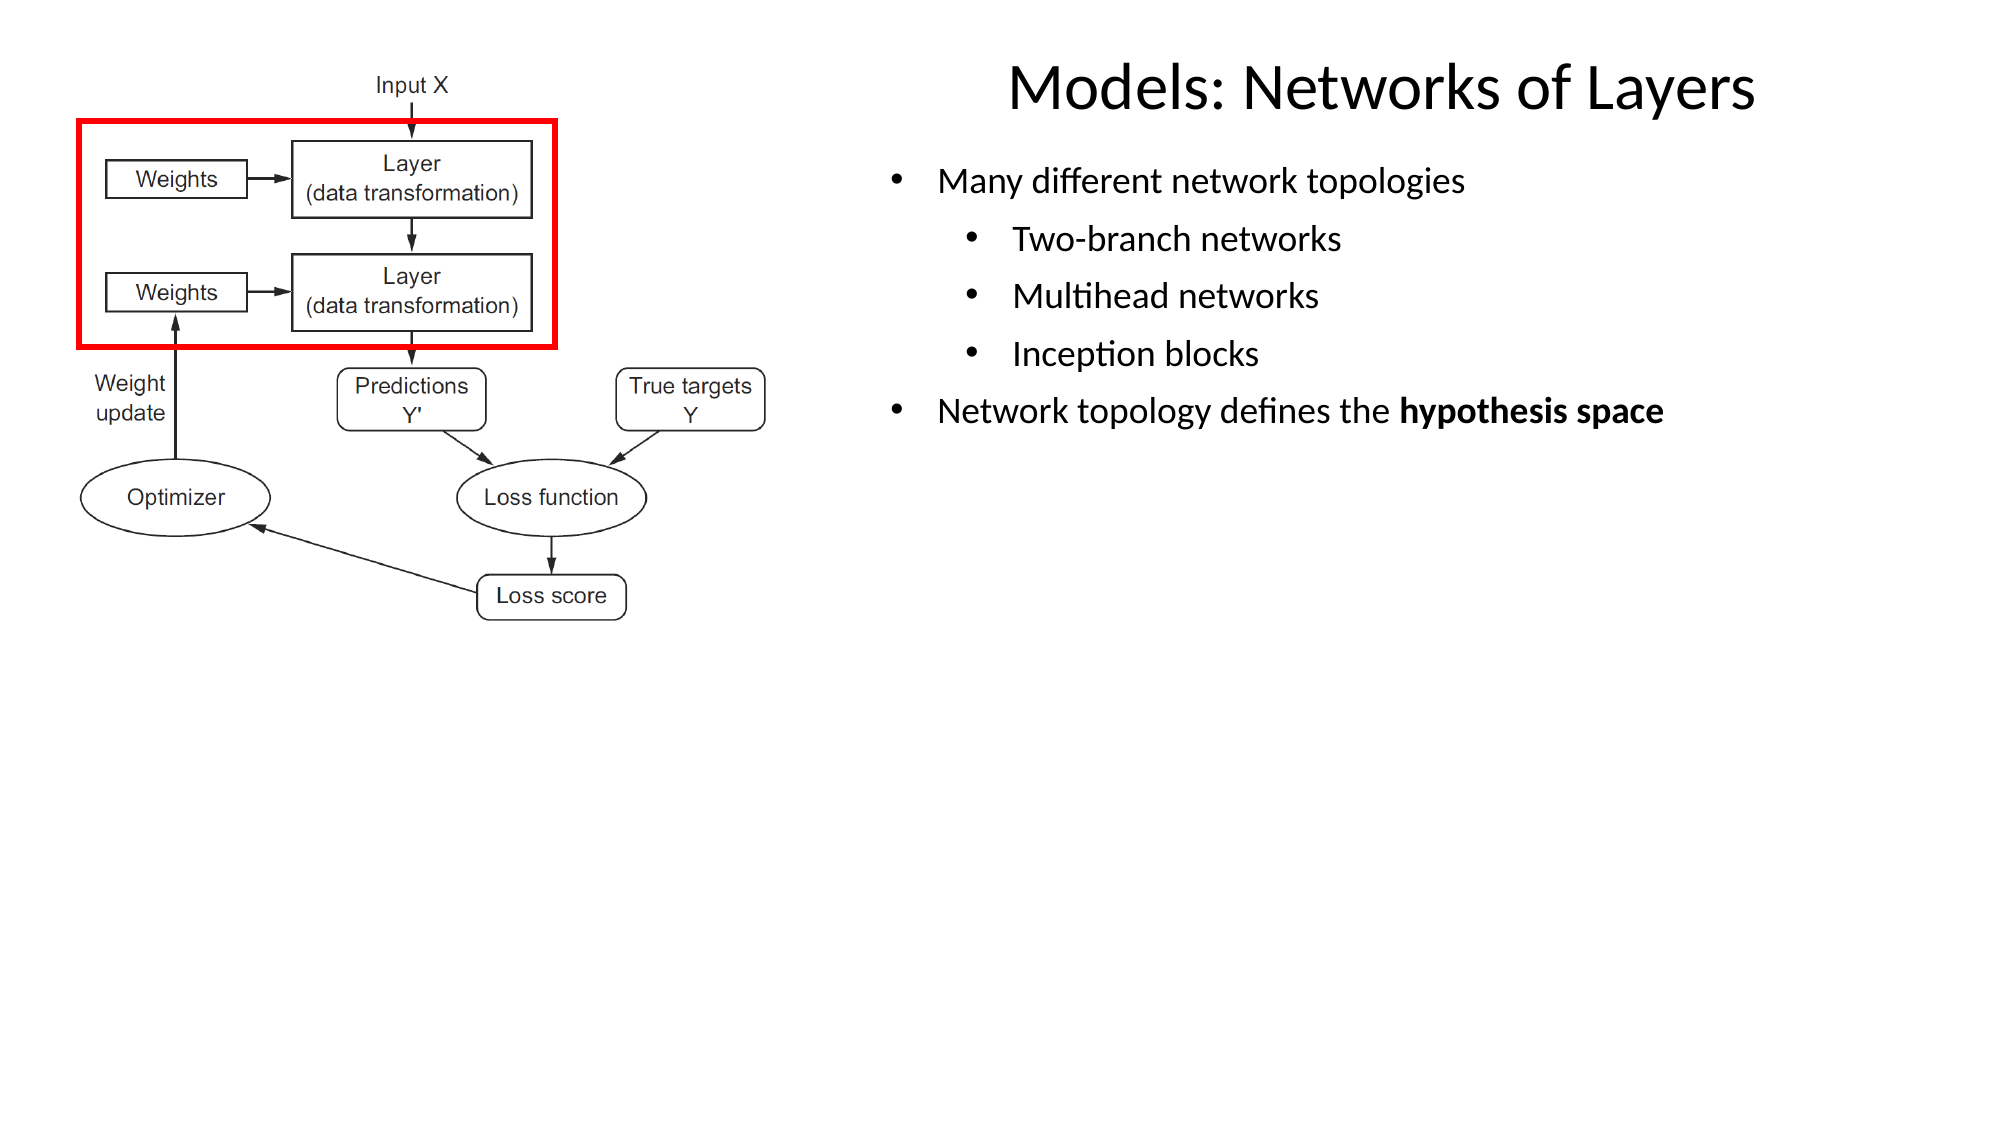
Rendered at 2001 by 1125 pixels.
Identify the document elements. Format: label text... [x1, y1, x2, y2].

text_box Models: Networks of Layers Many different network topologies Two-branch networks Multihead networks Inception blocks Network topology defines the hypothesis space [875, 35, 1890, 497]
picture [57, 65, 766, 629]
